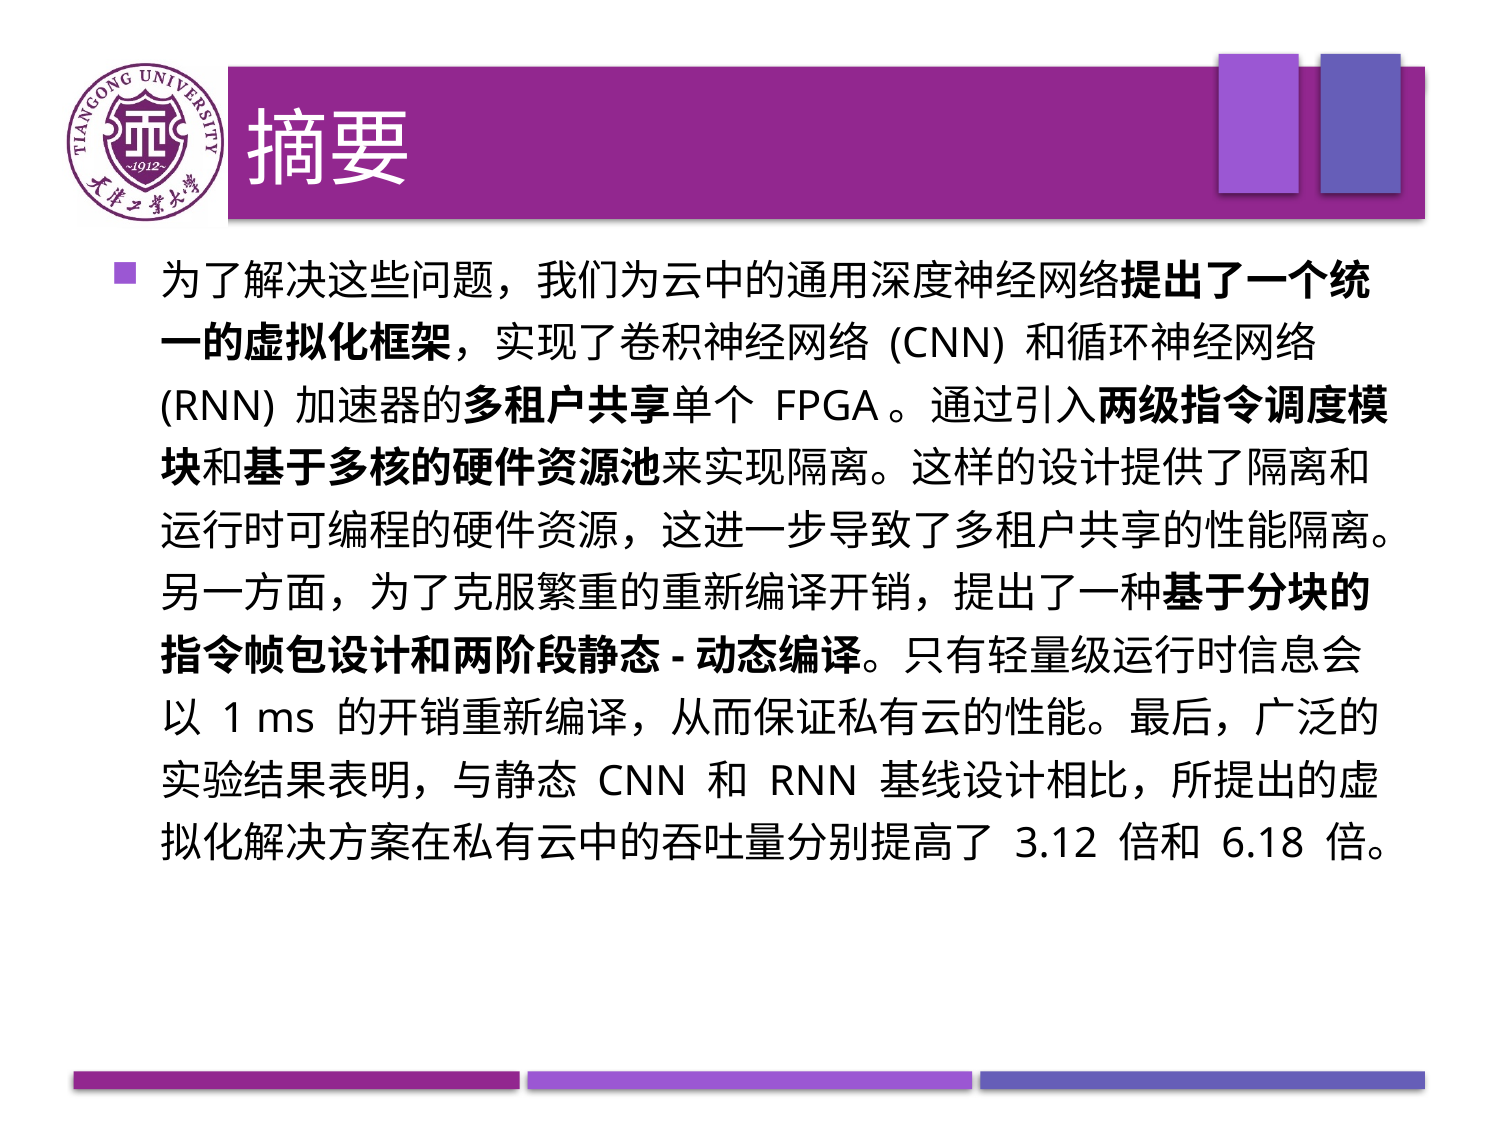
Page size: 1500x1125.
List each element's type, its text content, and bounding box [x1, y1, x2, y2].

list 为了解决这些问题，我们为云中的通用深度神经网络提出了一个统一的虚拟化框架，实现了卷积神经网络 (CNN) 和循环神经网络 (RNN) 加速器的多租户共享单个 FPGA。通过引入两级指令调度模块和基于多核的硬件资源池来实现隔离。这样的设计提供了隔离和运行时可编程的硬件资源，这进一步导致了多租户共享的性能隔离。另一方面，为了克服繁重的重新编译开销，提出了一种基于分块的指令帧包设计和两阶段静态-动态编译。只有轻量级运行时信息会以 1 ms 的开销重新编译，从而保证私有云的性能。最后，广泛的实验结果表明，与静态 CNN 和 RNN 基线设计相比，所提出的虚拟化解决方案在私有云中的吞吐量分别提高了 3.12 倍和 6.18 倍。 [95, 233, 1406, 1059]
title 摘要 [230, 90, 1409, 204]
picture [62, 59, 228, 227]
